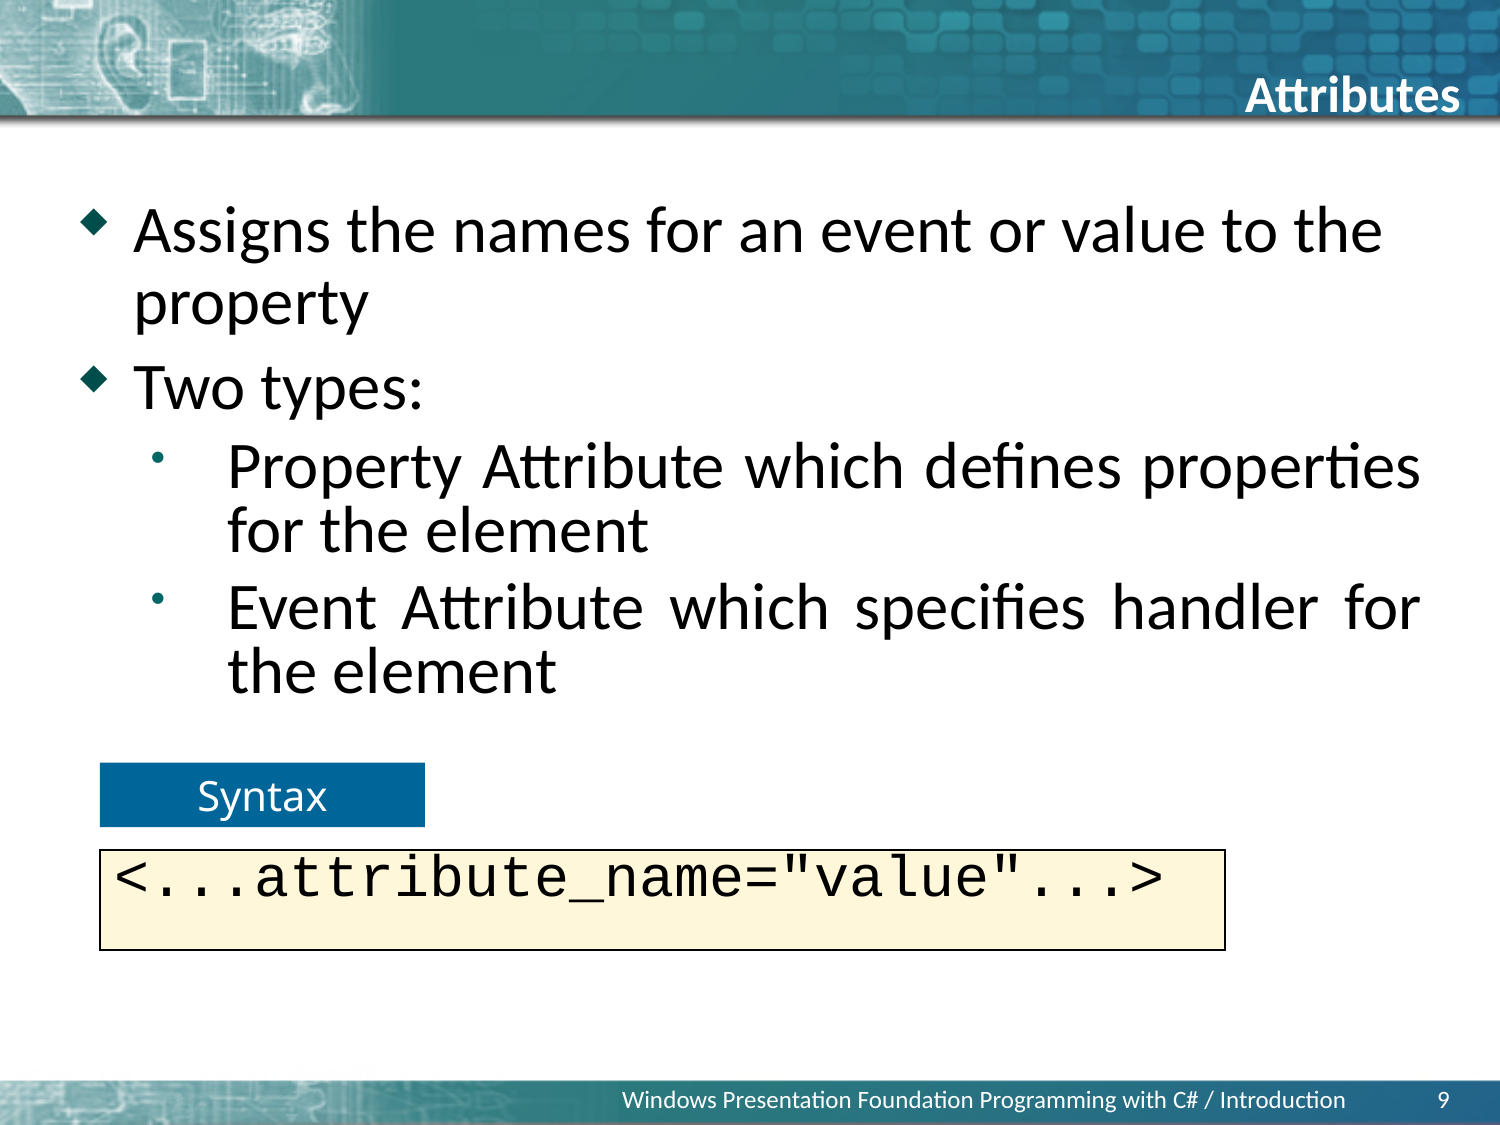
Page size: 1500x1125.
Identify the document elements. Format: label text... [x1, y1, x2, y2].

slide_number 9 [1337, 1084, 1465, 1113]
footer Windows Presentation Foundation Programming with C# / Introduction [375, 1084, 1337, 1113]
text_box Assigns the names for an event or value to the property Two types: Property Attribute which defines properties for the element Event Attribute which specifies handler for the element [62, 187, 1438, 725]
title Attributes [375, 57, 1488, 125]
text_box <...attribute_name="value"...> [99, 849, 1225, 950]
text_box Syntax [99, 762, 425, 828]
picture [0, 0, 1500, 1125]
